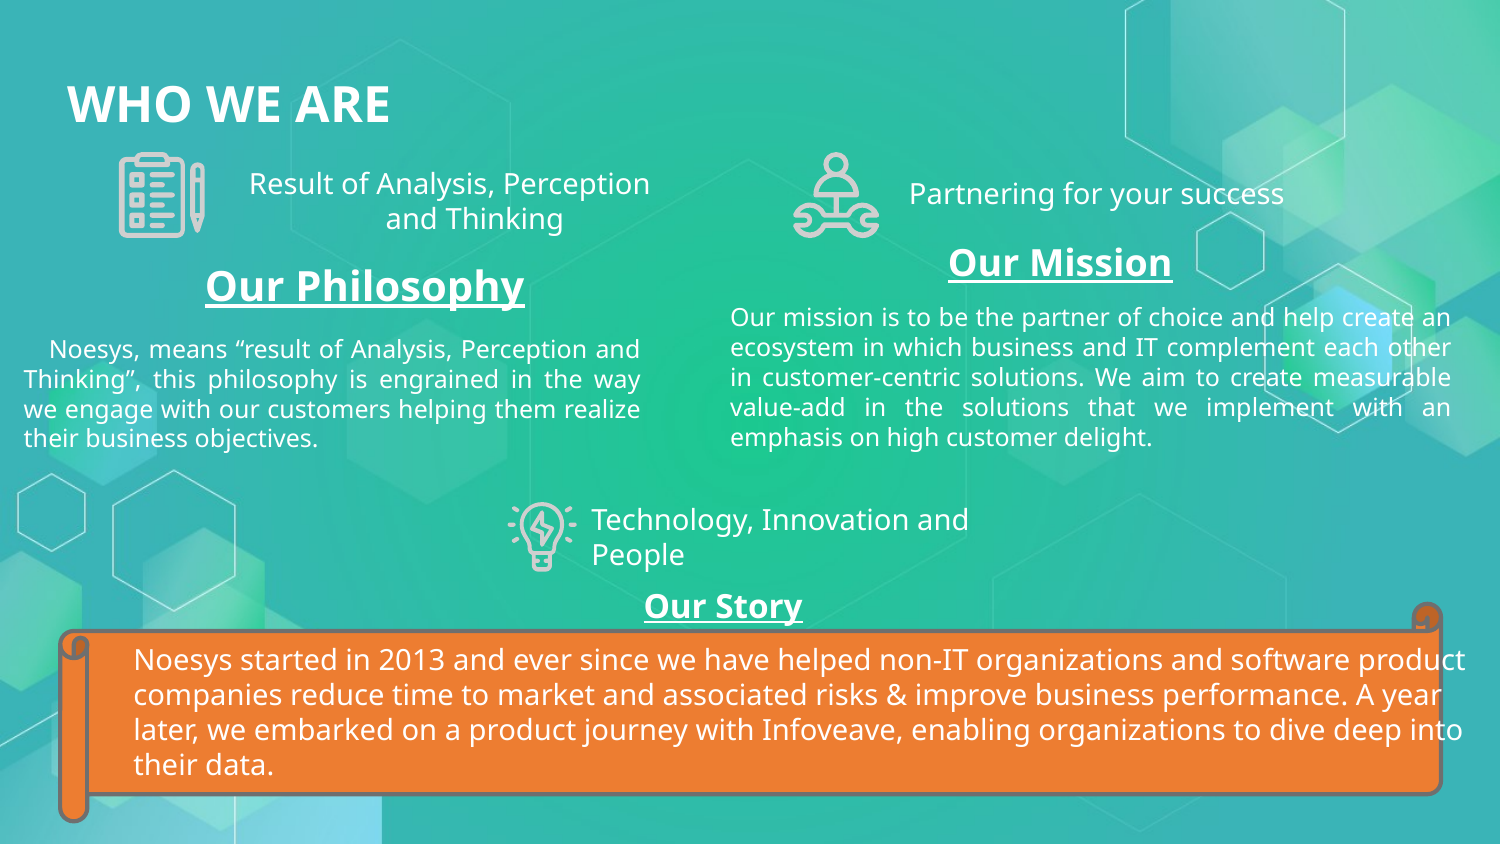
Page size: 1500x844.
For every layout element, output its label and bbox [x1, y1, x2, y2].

picture [0, 0, 1500, 844]
text_box [507, 501, 577, 572]
text_box [118, 151, 206, 239]
